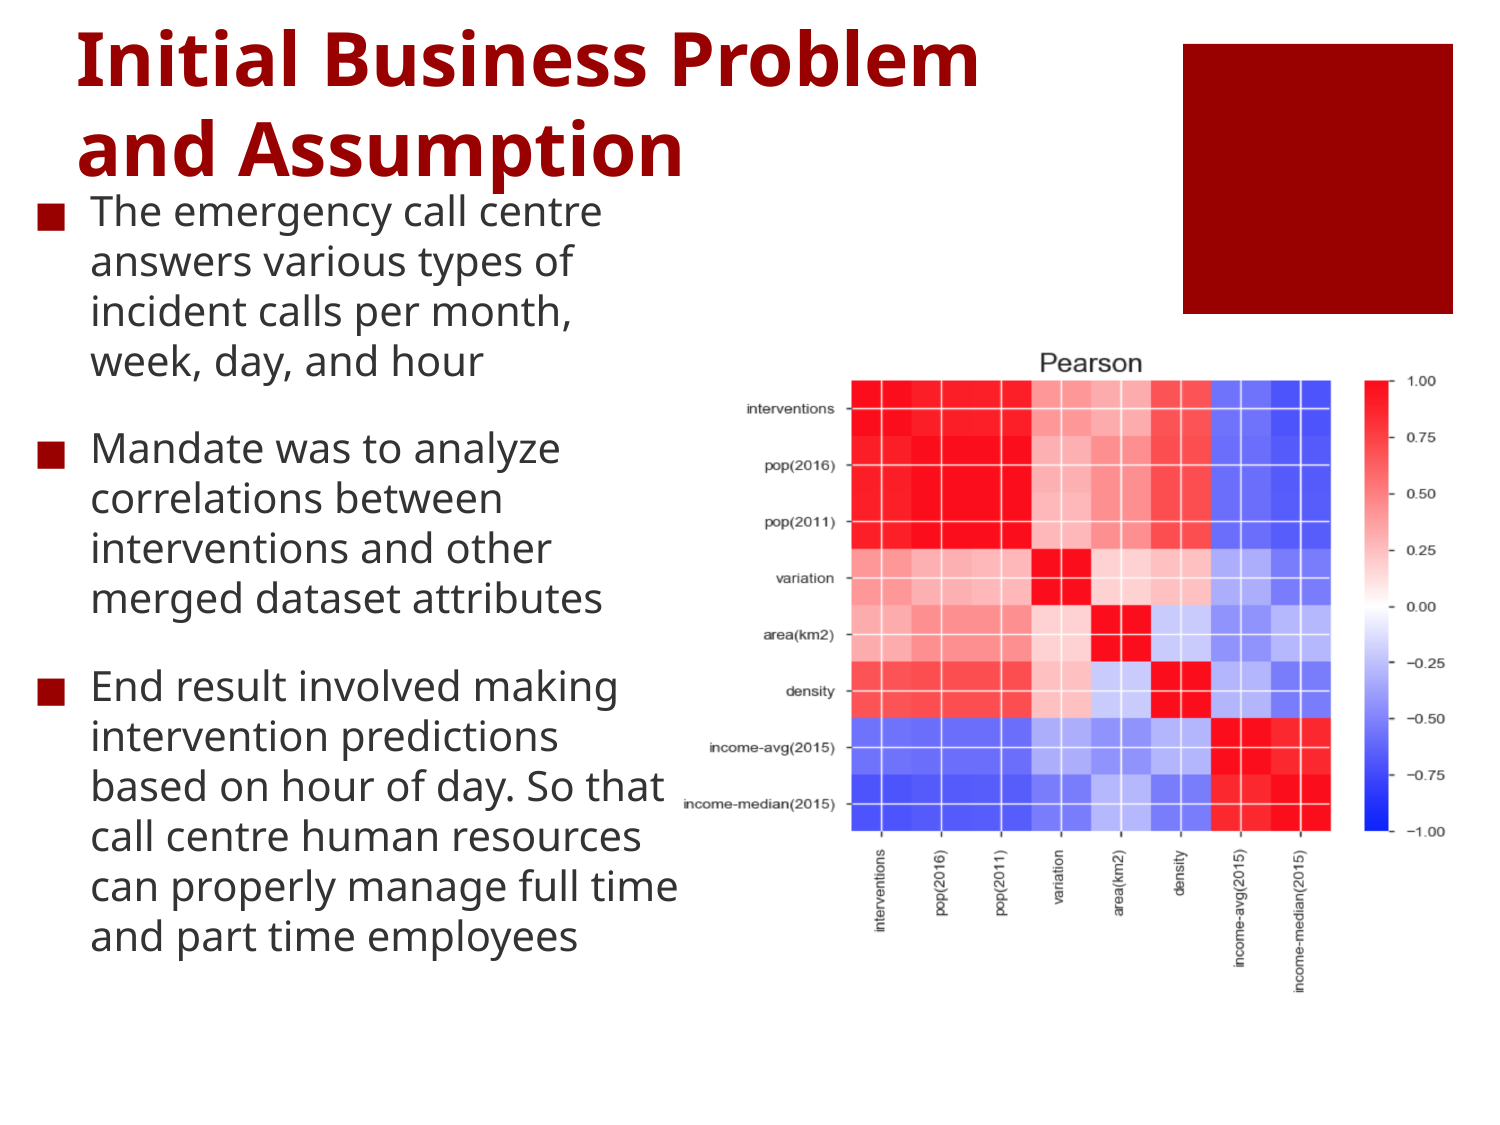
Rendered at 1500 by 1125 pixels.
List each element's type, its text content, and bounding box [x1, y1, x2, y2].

picture [673, 319, 1500, 1022]
list The emergency call centre answers various types of incident calls per month, week, day, and hour Mandate was to analyze correlations between interventions and other merged dataset attributes End result involved making intervention predictions based on hour of day. So that call centre human resources can properly manage full time and part time employees [0, 177, 697, 1111]
title Initial Business Problem and Assumption [61, 11, 1130, 200]
